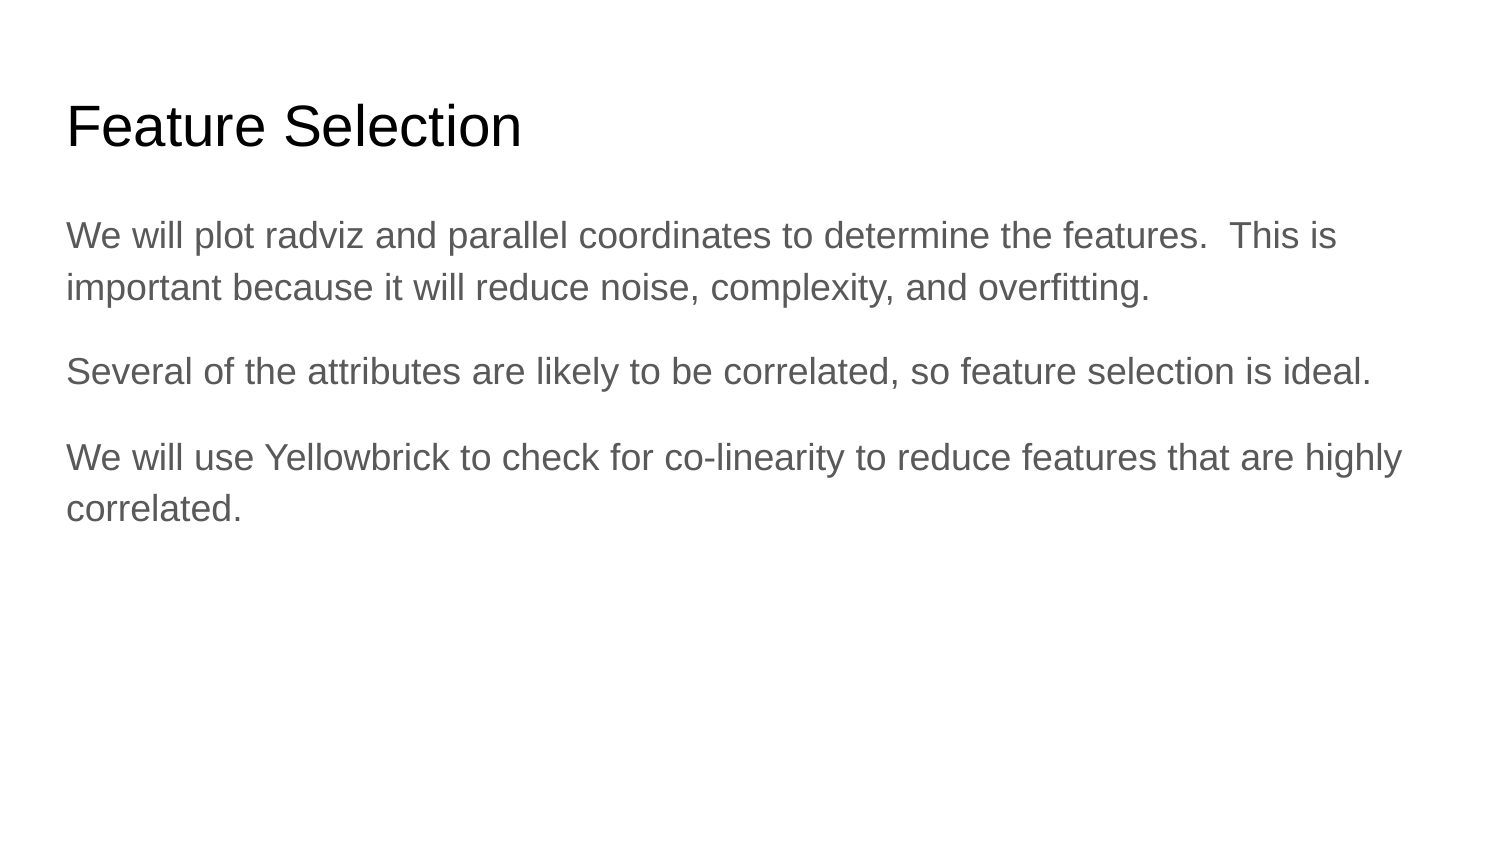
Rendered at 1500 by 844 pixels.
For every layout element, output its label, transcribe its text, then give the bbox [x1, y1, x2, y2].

title Feature Selection [51, 72, 1449, 167]
list We will plot radviz and parallel coordinates to determine the features. This is important because it will reduce noise, complexity, and overfitting. Several of the attributes are likely to be correlated, so feature selection is ideal. We will use Yellowbrick to check for co-linearity to reduce features that are highly correlated. [51, 189, 1449, 750]
